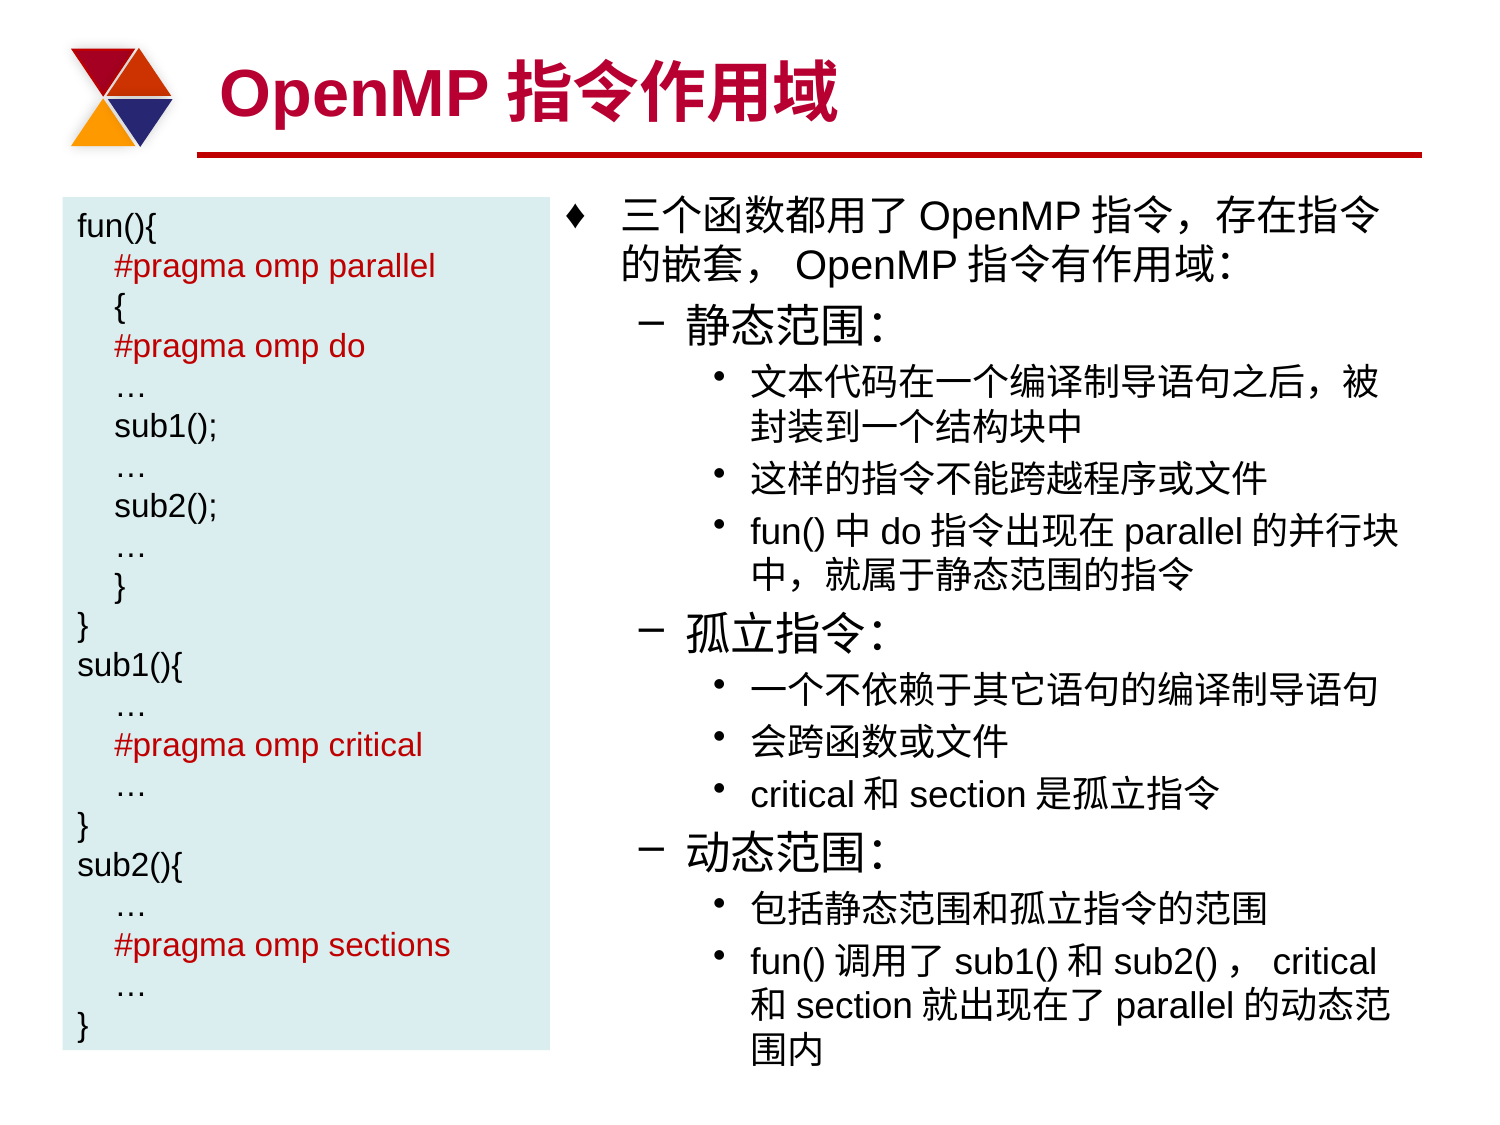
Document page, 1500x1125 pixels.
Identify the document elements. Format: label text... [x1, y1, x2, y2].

title OpenMP指令作用域 [204, 36, 1405, 137]
list 三个函数都用了OpenMP指令，存在指令的嵌套，OpenMP指令有作用域： 静态范围： 文本代码在一个编译制导语句之后，被封装到一个结构块中 这样的指令不能跨越程序或文件 fun()中do指令出现在parallel的并行块中，就属于静态范围的指令 孤立指令： 一个不依赖于其它语句的编译制导语句 会跨函数或文件 critical和section是孤立指令 动态范围： 包括静态范围和孤立指令的范围 fun()调用了sub1()和sub2()，critical和section就出现在了parallel的动态范围内 [549, 181, 1422, 1088]
text_box fun(){ #pragma omp parallel { #pragma omp do … sub1(); … sub2(); … } } sub1(){ … #pragma omp critical … } sub2(){ … #pragma omp sections … } [62, 197, 550, 1051]
